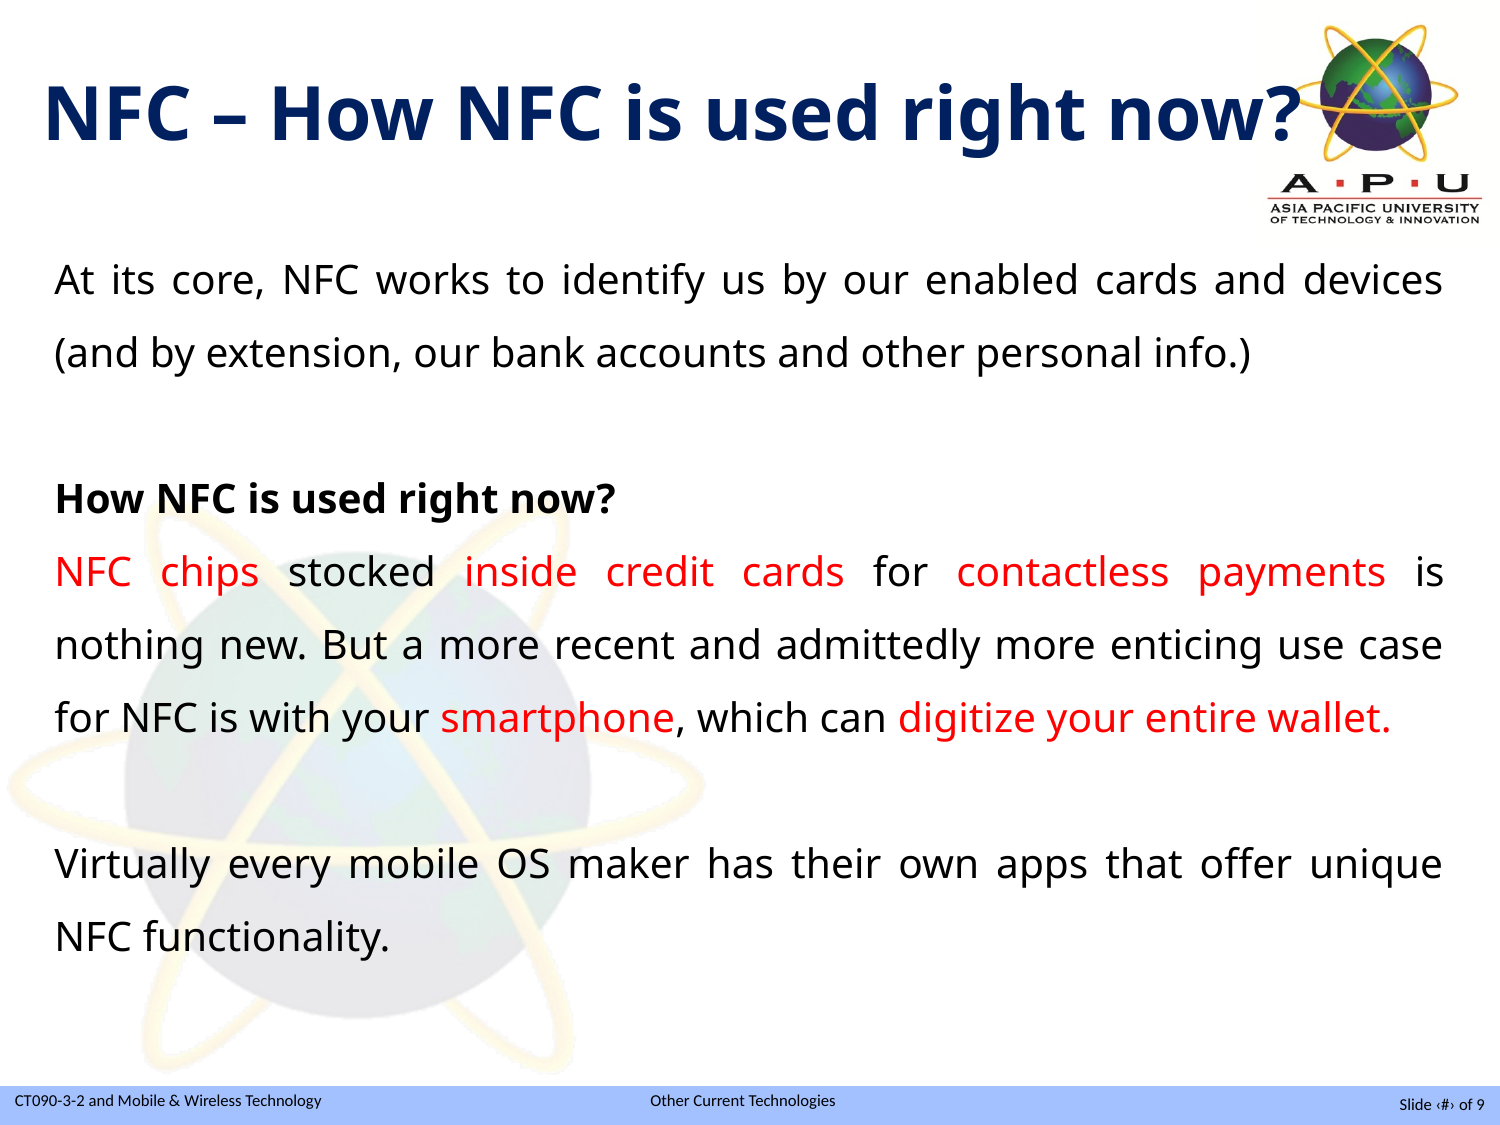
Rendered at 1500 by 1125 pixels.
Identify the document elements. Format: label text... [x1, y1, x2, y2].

text_box NFC – How NFC is used right now? [24, 45, 1321, 176]
picture [1251, 0, 1500, 249]
footer Slide ‹#› of 9 [1024, 1086, 1500, 1125]
text_box At its core, NFC works to identify us by our enabled cards and devices (and by extension, our bank accounts and other personal info.) How NFC is used right now? NFC chips stocked inside credit cards for contactless payments is nothing new. But a more recent and admittedly more enticing use case for NFC is with your smartphone, which can digitize your entire wallet. Virtually every mobile OS maker has their own apps that offer unique NFC functionality. [39, 221, 1460, 968]
